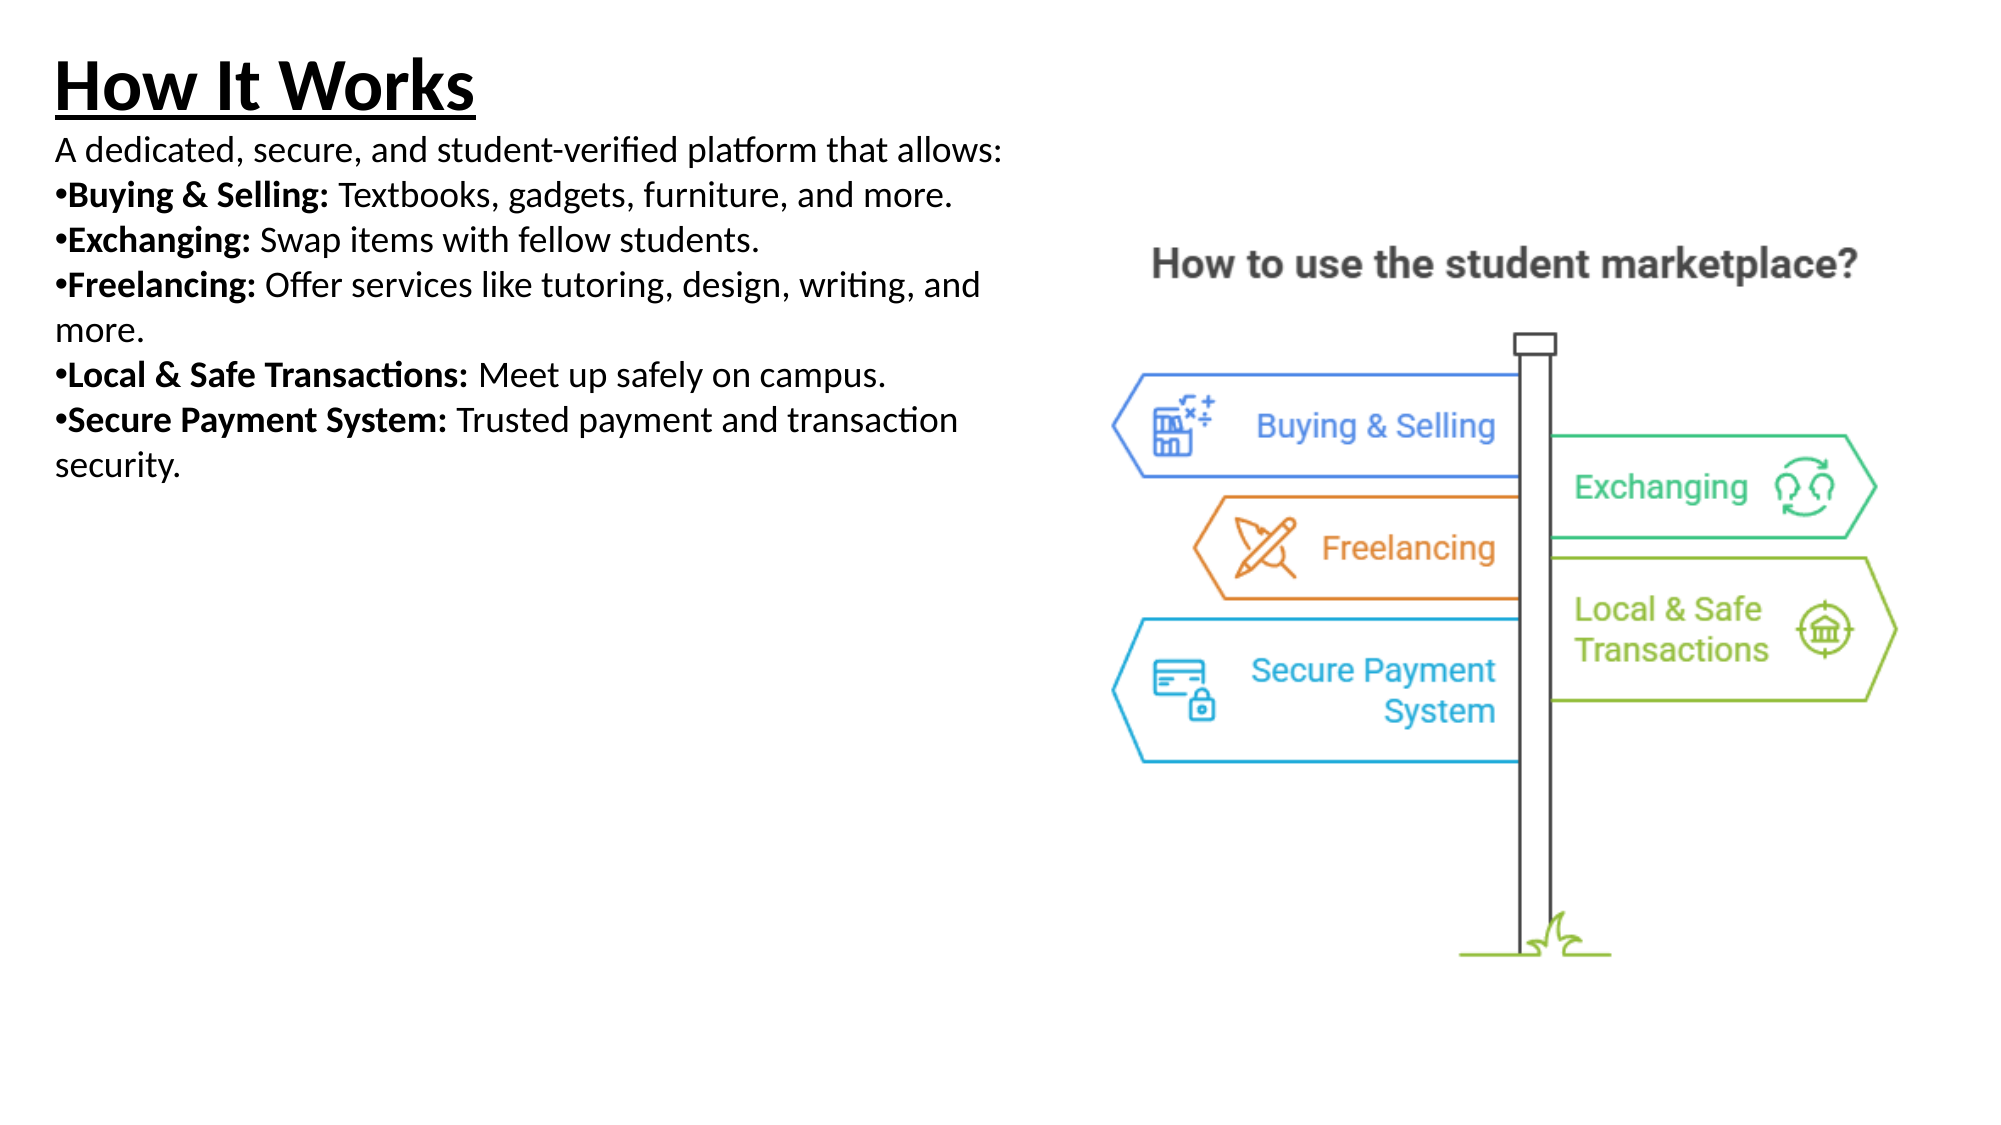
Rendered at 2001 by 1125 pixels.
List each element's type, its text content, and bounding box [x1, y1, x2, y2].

text_box How It Works A dedicated, secure, and student-verified platform that allows: Buying & Selling: Textbooks, gadgets, furniture, and more. Exchanging: Swap items with fellow students. Freelancing: Offer services like tutoring, design, writing, and more. Local & Safe Transactions: Meet up safely on campus. Secure Payment System: Trusted payment and transaction security. [40, 28, 1041, 493]
picture [1010, 68, 2000, 1008]
